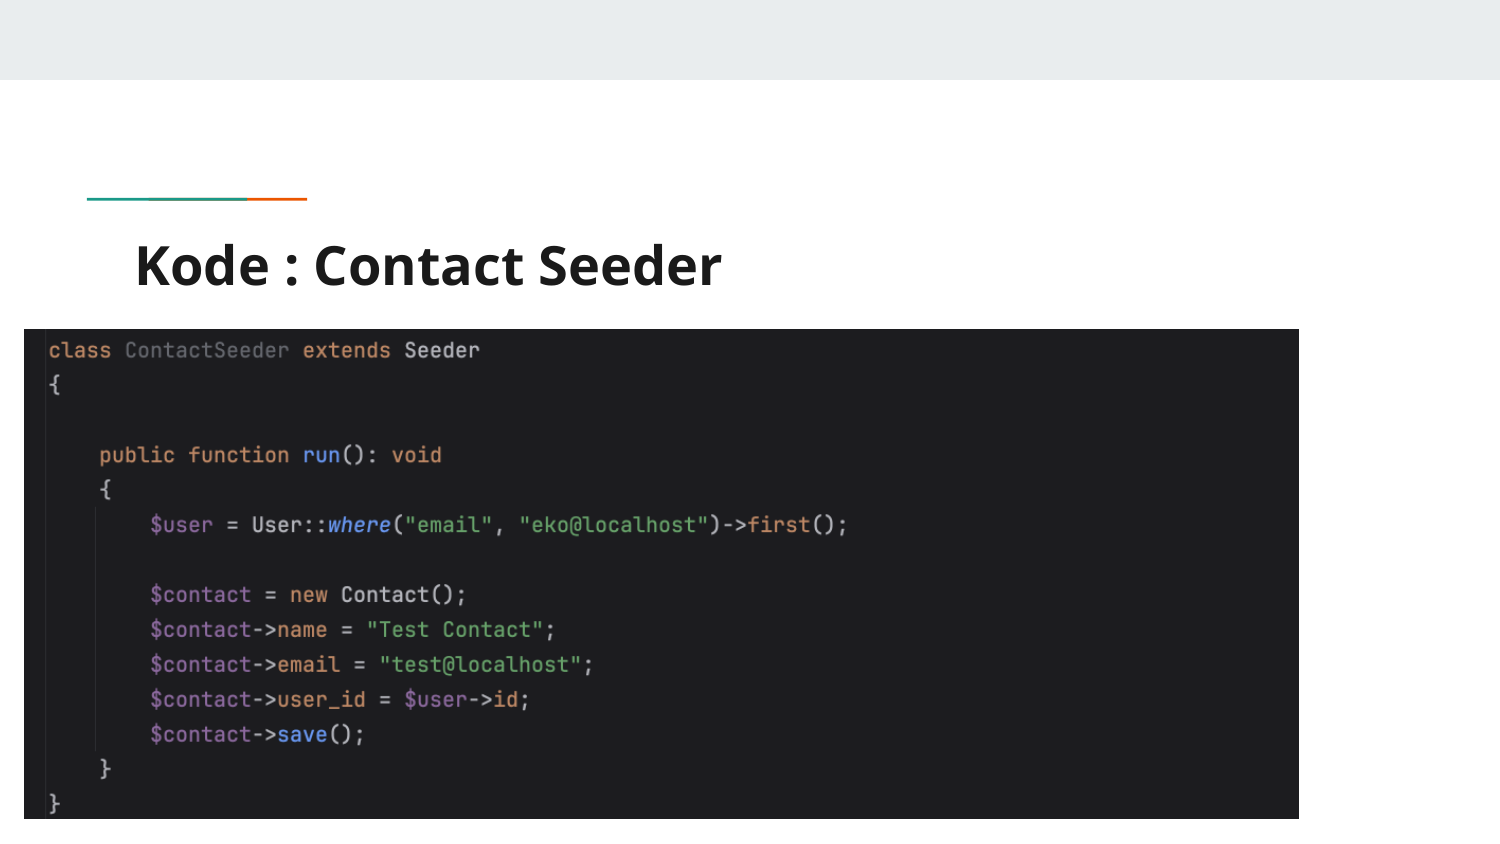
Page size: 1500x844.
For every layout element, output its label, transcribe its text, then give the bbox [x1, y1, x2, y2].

picture [24, 328, 1299, 819]
title Kode : Contact Seeder [119, 216, 1381, 305]
